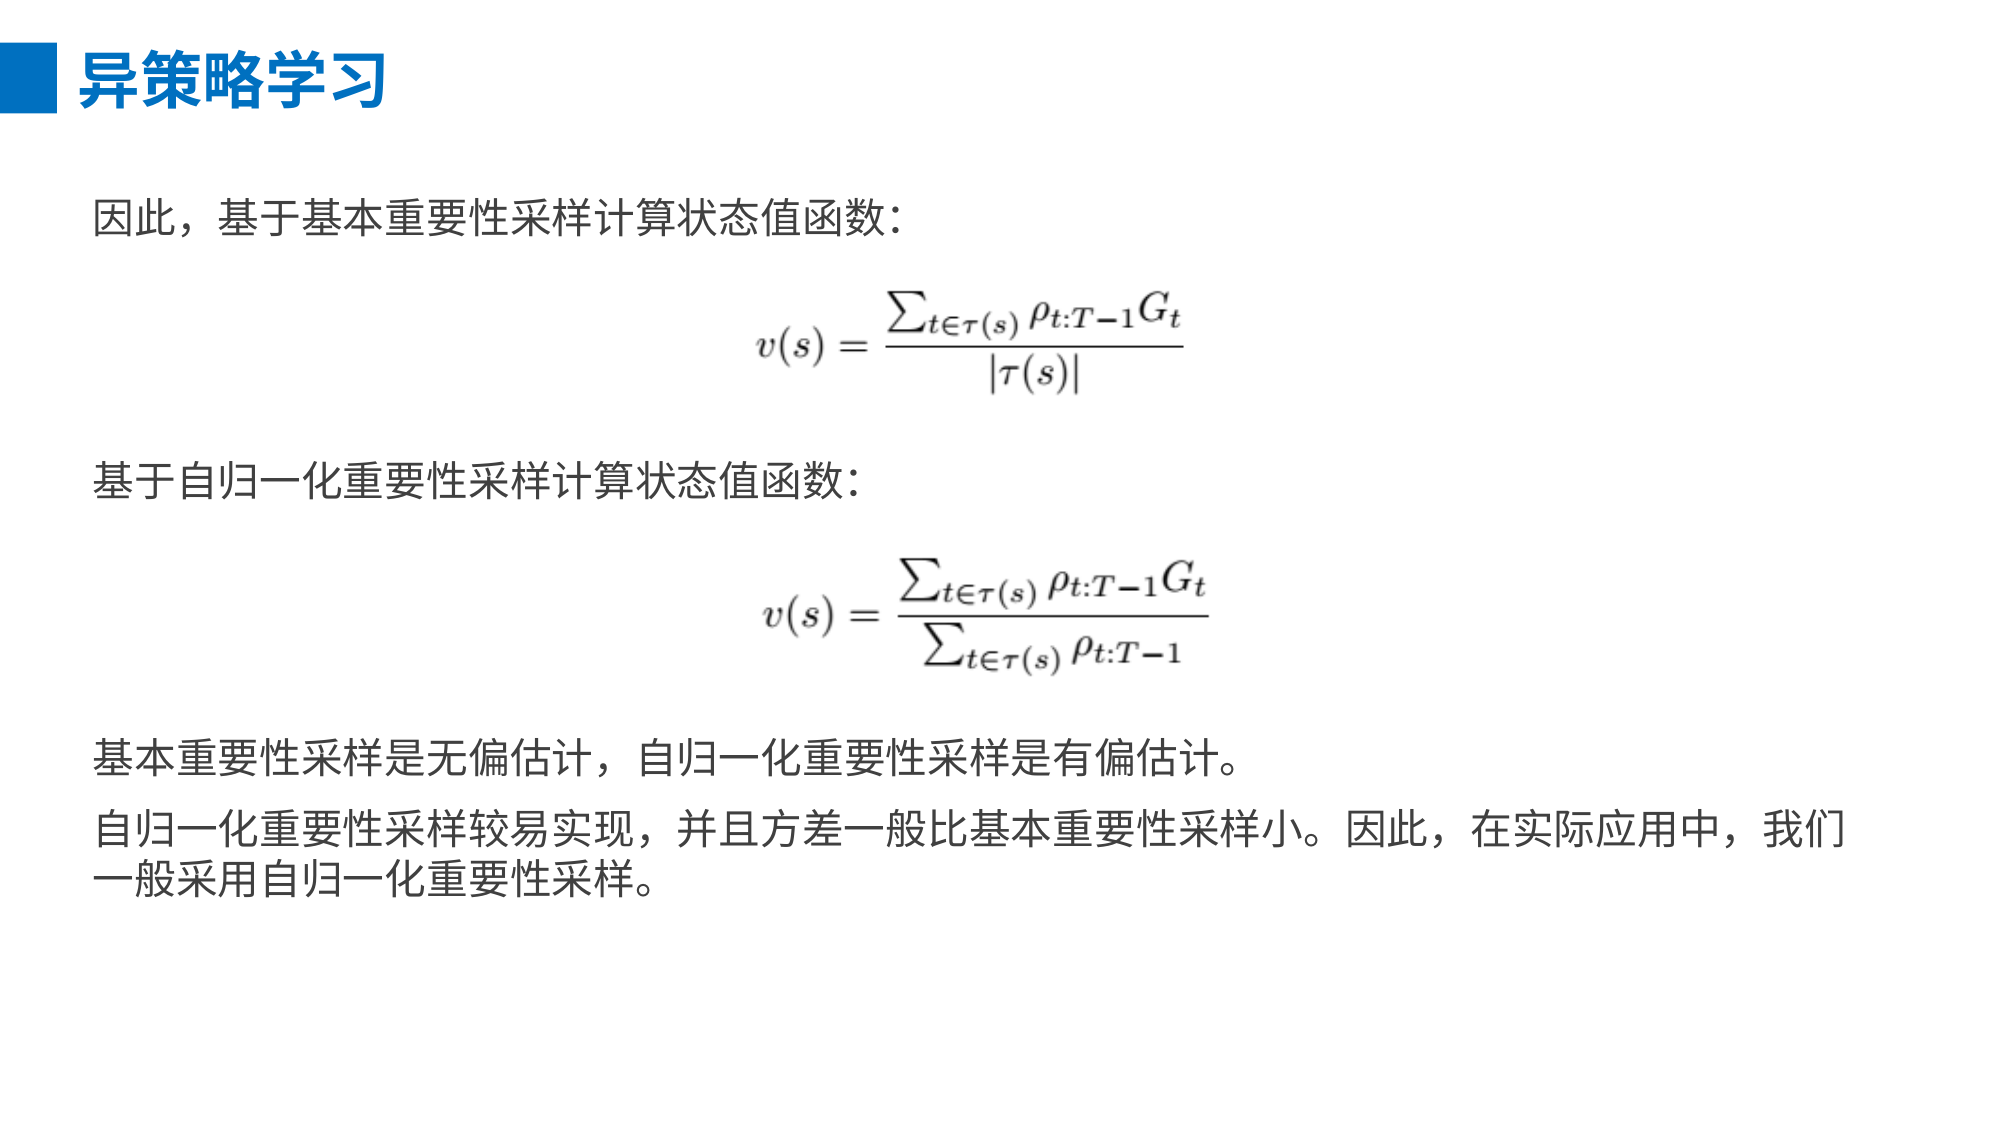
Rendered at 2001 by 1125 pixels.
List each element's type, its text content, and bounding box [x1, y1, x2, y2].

list 因此，基于基本重要性采样计算状态值函数： 基于自归一化重要性采样计算状态值函数： 基本重要性采样是无偏估计，自归一化重要性采样是有偏估计。 自归一化重要性采样较易实现，并且方差一般比基本重要性采样小。因此，在实际应用中，我们一般采用自归一化重要性采样。 [77, 184, 1896, 967]
picture [736, 277, 1193, 399]
list 异策略学习 [77, 49, 1588, 107]
picture [757, 553, 1213, 684]
